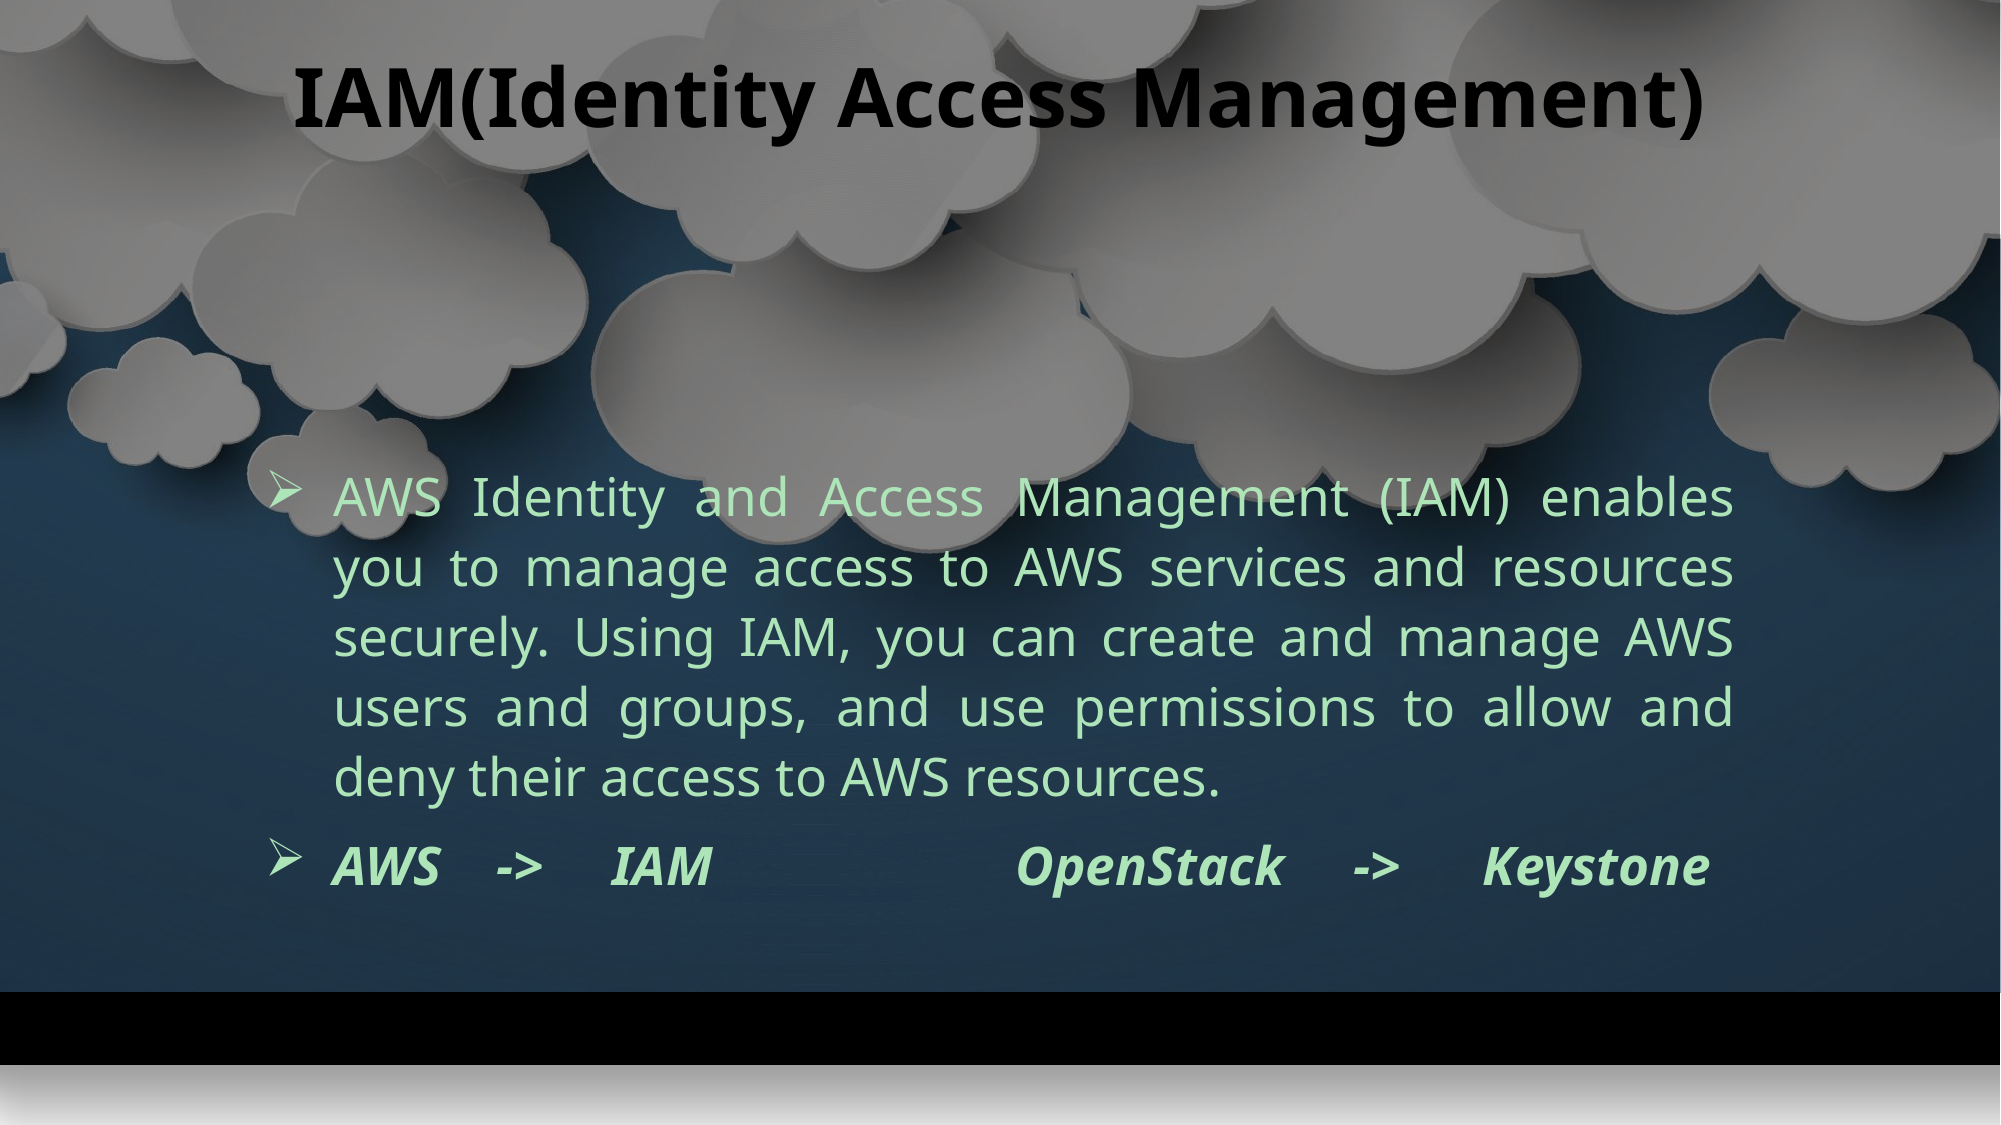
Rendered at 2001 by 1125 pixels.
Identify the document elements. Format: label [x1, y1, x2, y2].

picture [0, 0, 2000, 993]
